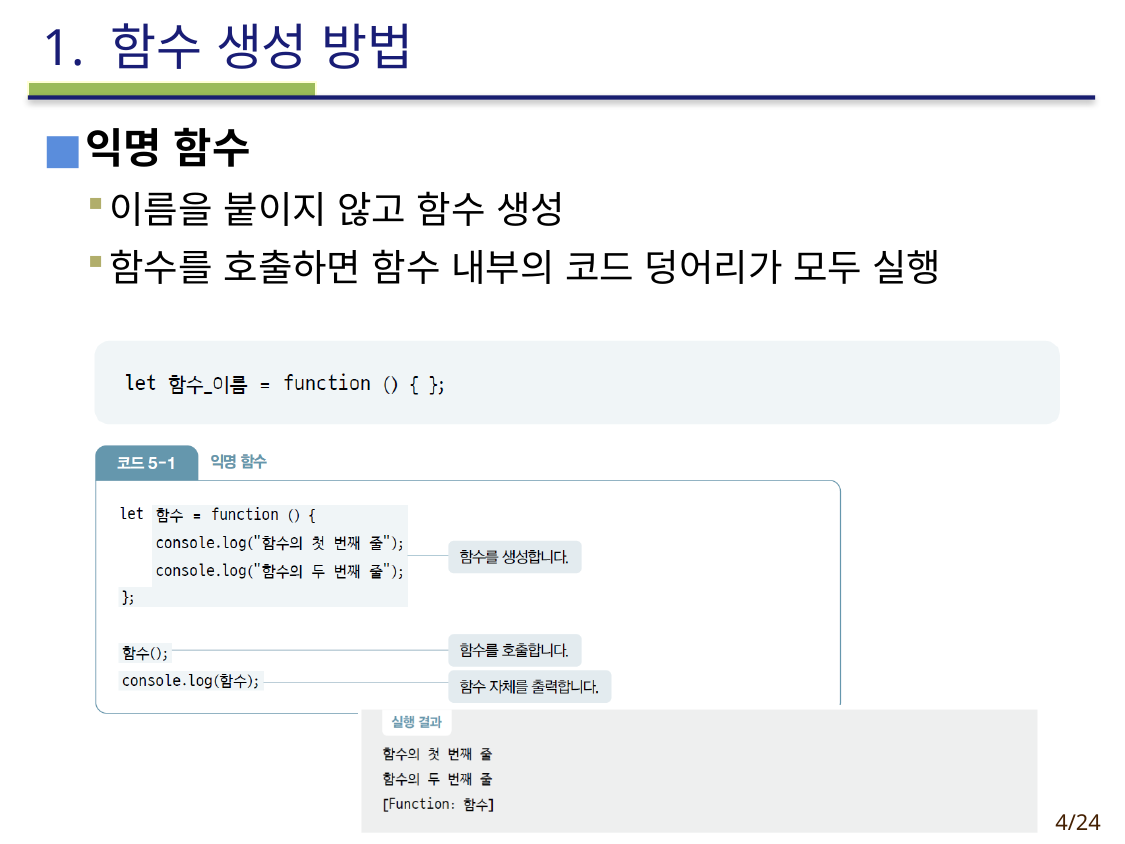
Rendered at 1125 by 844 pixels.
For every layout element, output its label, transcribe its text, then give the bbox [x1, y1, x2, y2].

title 1. 함수 생성 방법 [27, 10, 958, 82]
picture [83, 325, 1072, 837]
list 익명 함수 이름을 붙이지 않고 함수 생성 함수를 호출하면 함수 내부의 코드 덩어리가 모두 실행 [28, 114, 1097, 818]
